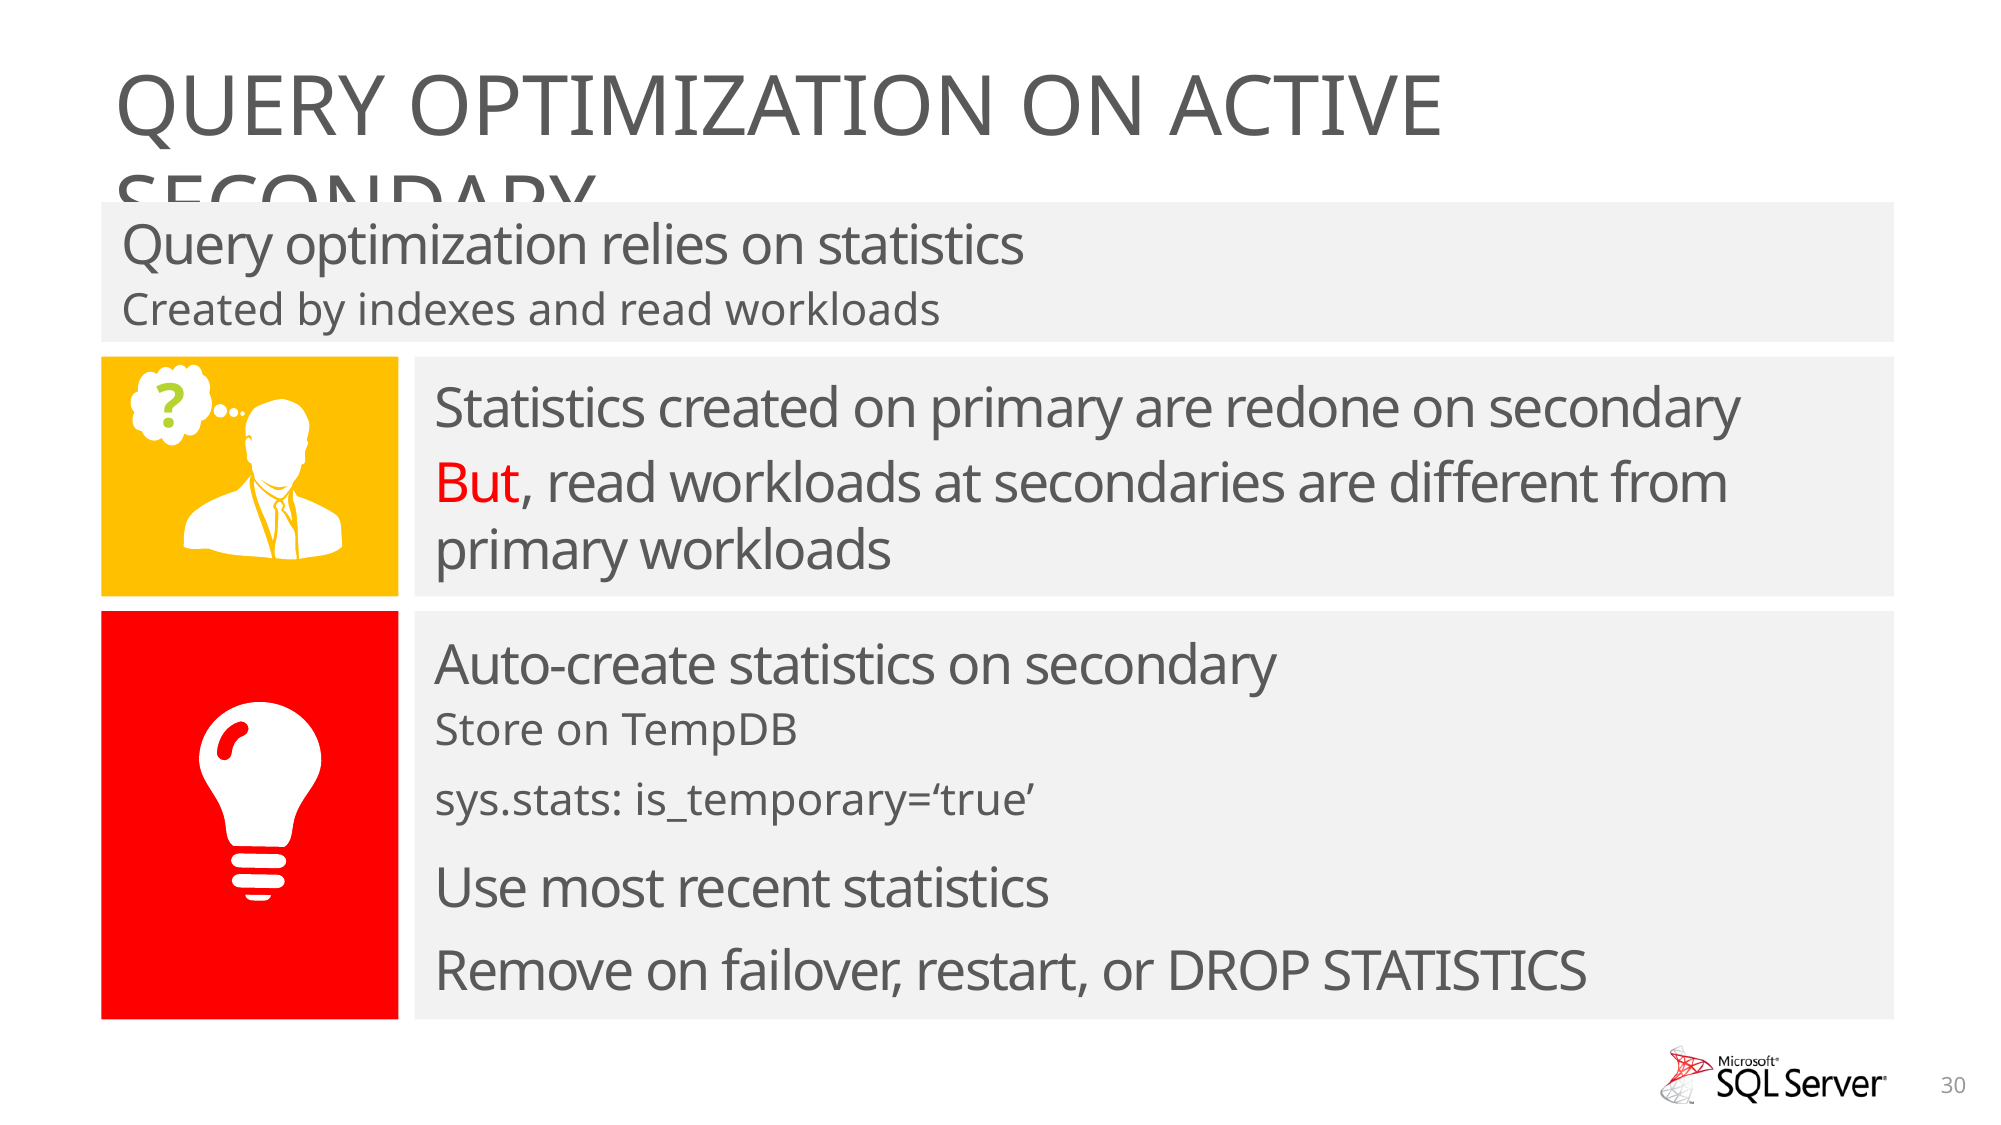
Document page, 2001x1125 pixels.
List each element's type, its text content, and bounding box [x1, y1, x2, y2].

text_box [101, 610, 1895, 1020]
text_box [101, 356, 1895, 597]
title Query Optimization on Active Secondary [99, 45, 1898, 162]
text_box Query optimization relies on statistics Created by indexes and read workloads [101, 202, 1894, 342]
picture [1660, 1045, 1887, 1104]
slide_number 30 [1899, 1056, 1982, 1117]
